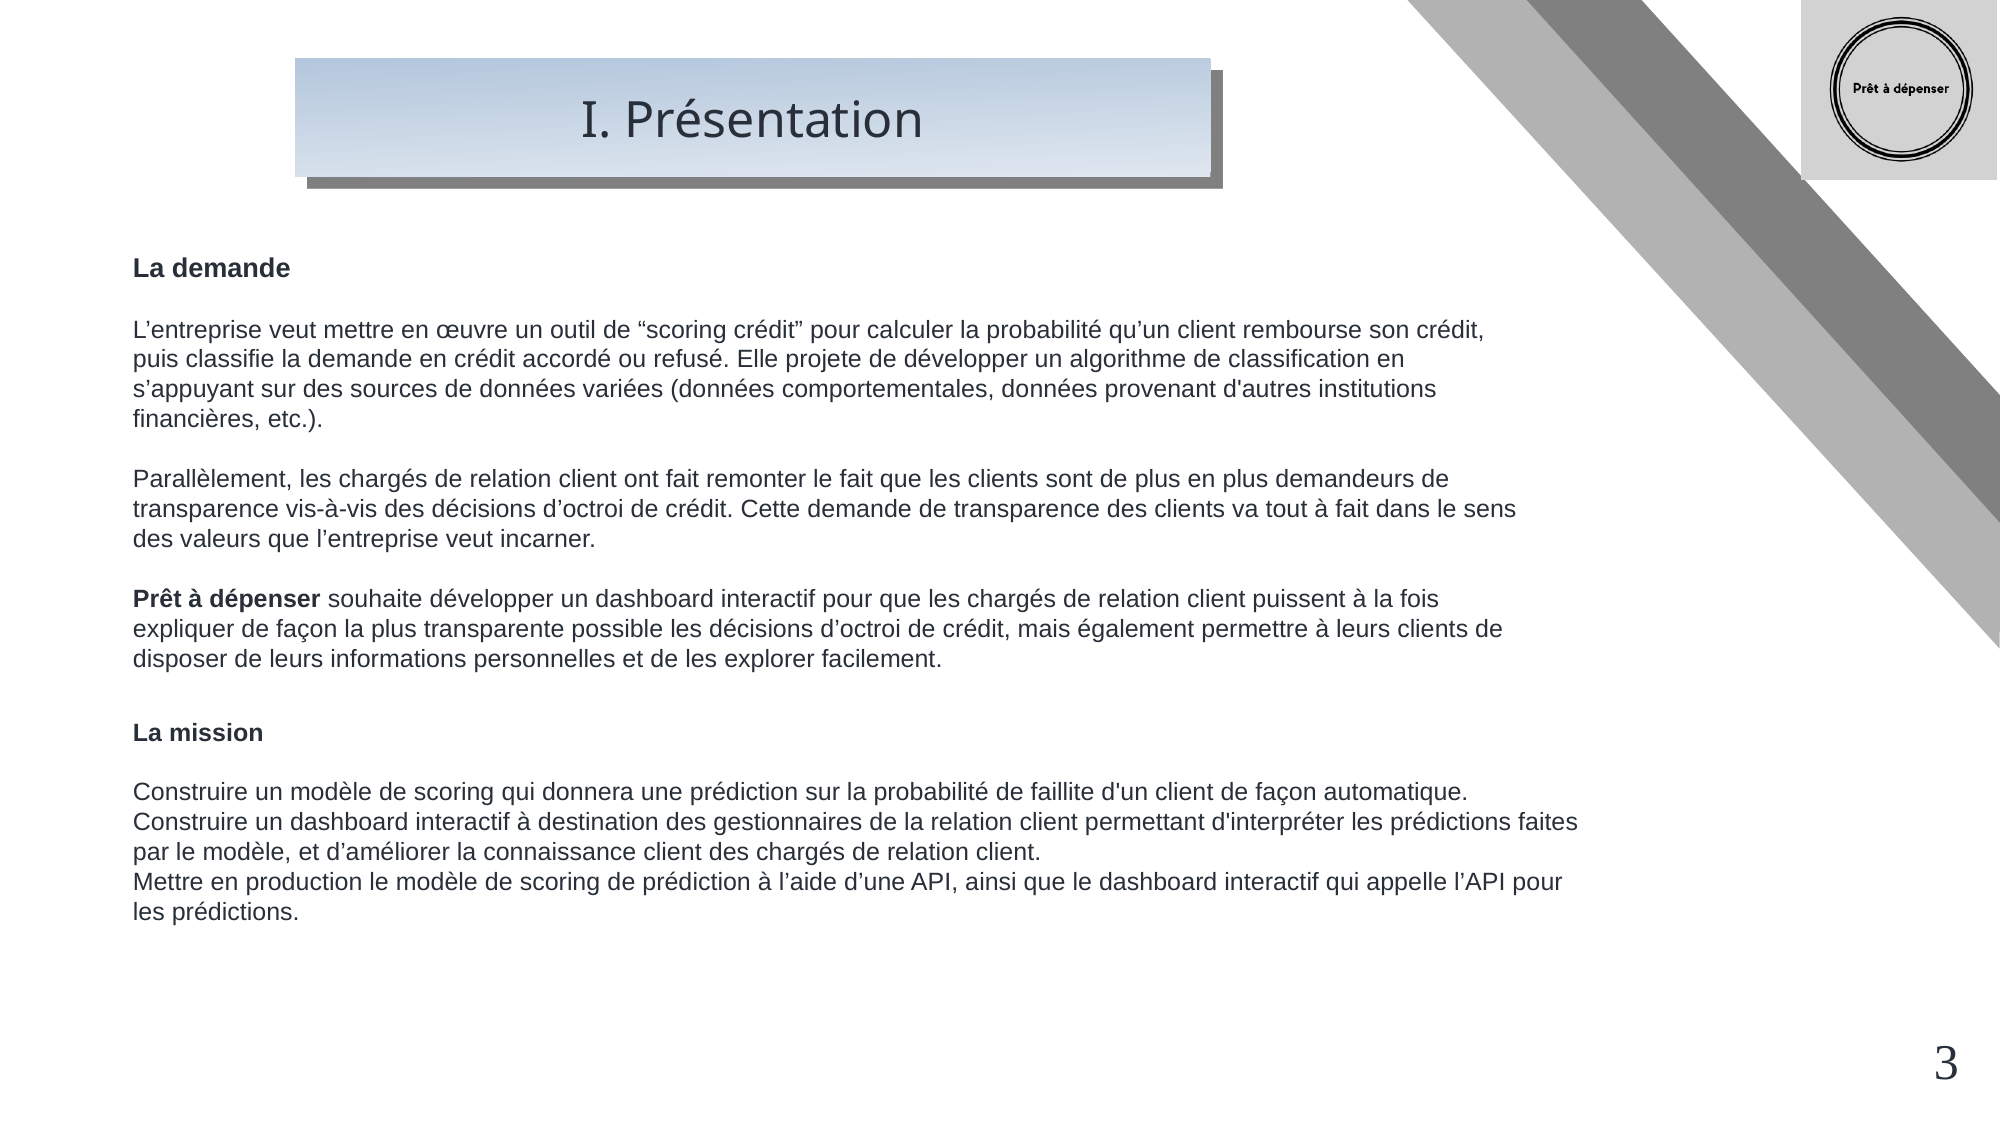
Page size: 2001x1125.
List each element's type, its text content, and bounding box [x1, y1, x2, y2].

text_box <numéro> [1919, 1022, 1974, 1093]
text_box La demande L’entreprise veut mettre en œuvre un outil de “scoring crédit” pour calculer la probabilité qu’un client rembourse son crédit, puis classifie la demande en crédit accordé ou refusé. Elle projete de développer un algorithme de classification en s’appuyant sur des sources de données variées (données comportementales, données provenant d'autres institutions financières, etc.). Parallèlement, les chargés de relation client ont fait remonter le fait que les clients sont de plus en plus demandeurs de transparence vis-à-vis des décisions d’octroi de crédit. Cette demande de transparence des clients va tout à fait dans le sens des valeurs que l’entreprise veut incarner. Prêt à dépenser souhaite développer un dashboard interactif pour que les chargés de relation client puissent à la fois expliquer de façon la plus transparente possible les décisions d’octroi de crédit, mais également permettre à leurs clients de disposer de leurs informations personnelles et de les explorer facilement. [118, 243, 1546, 708]
picture [1800, 0, 1997, 180]
text_box [1523, 0, 2000, 526]
text_box [1404, 0, 2000, 653]
text_box La mission Construire un modèle de scoring qui donnera une prédiction sur la probabilité de faillite d'un client de façon automatique. Construire un dashboard interactif à destination des gestionnaires de la relation client permettant d'interpréter les prédictions faites par le modèle, et d’améliorer la connaissance client des chargés de relation client. Mettre en production le modèle de scoring de prédiction à l’aide d’une API, ainsi que le dashboard interactif qui appelle l’API pour les prédictions. [118, 708, 1611, 934]
text_box I. Présentation [295, 58, 1211, 177]
